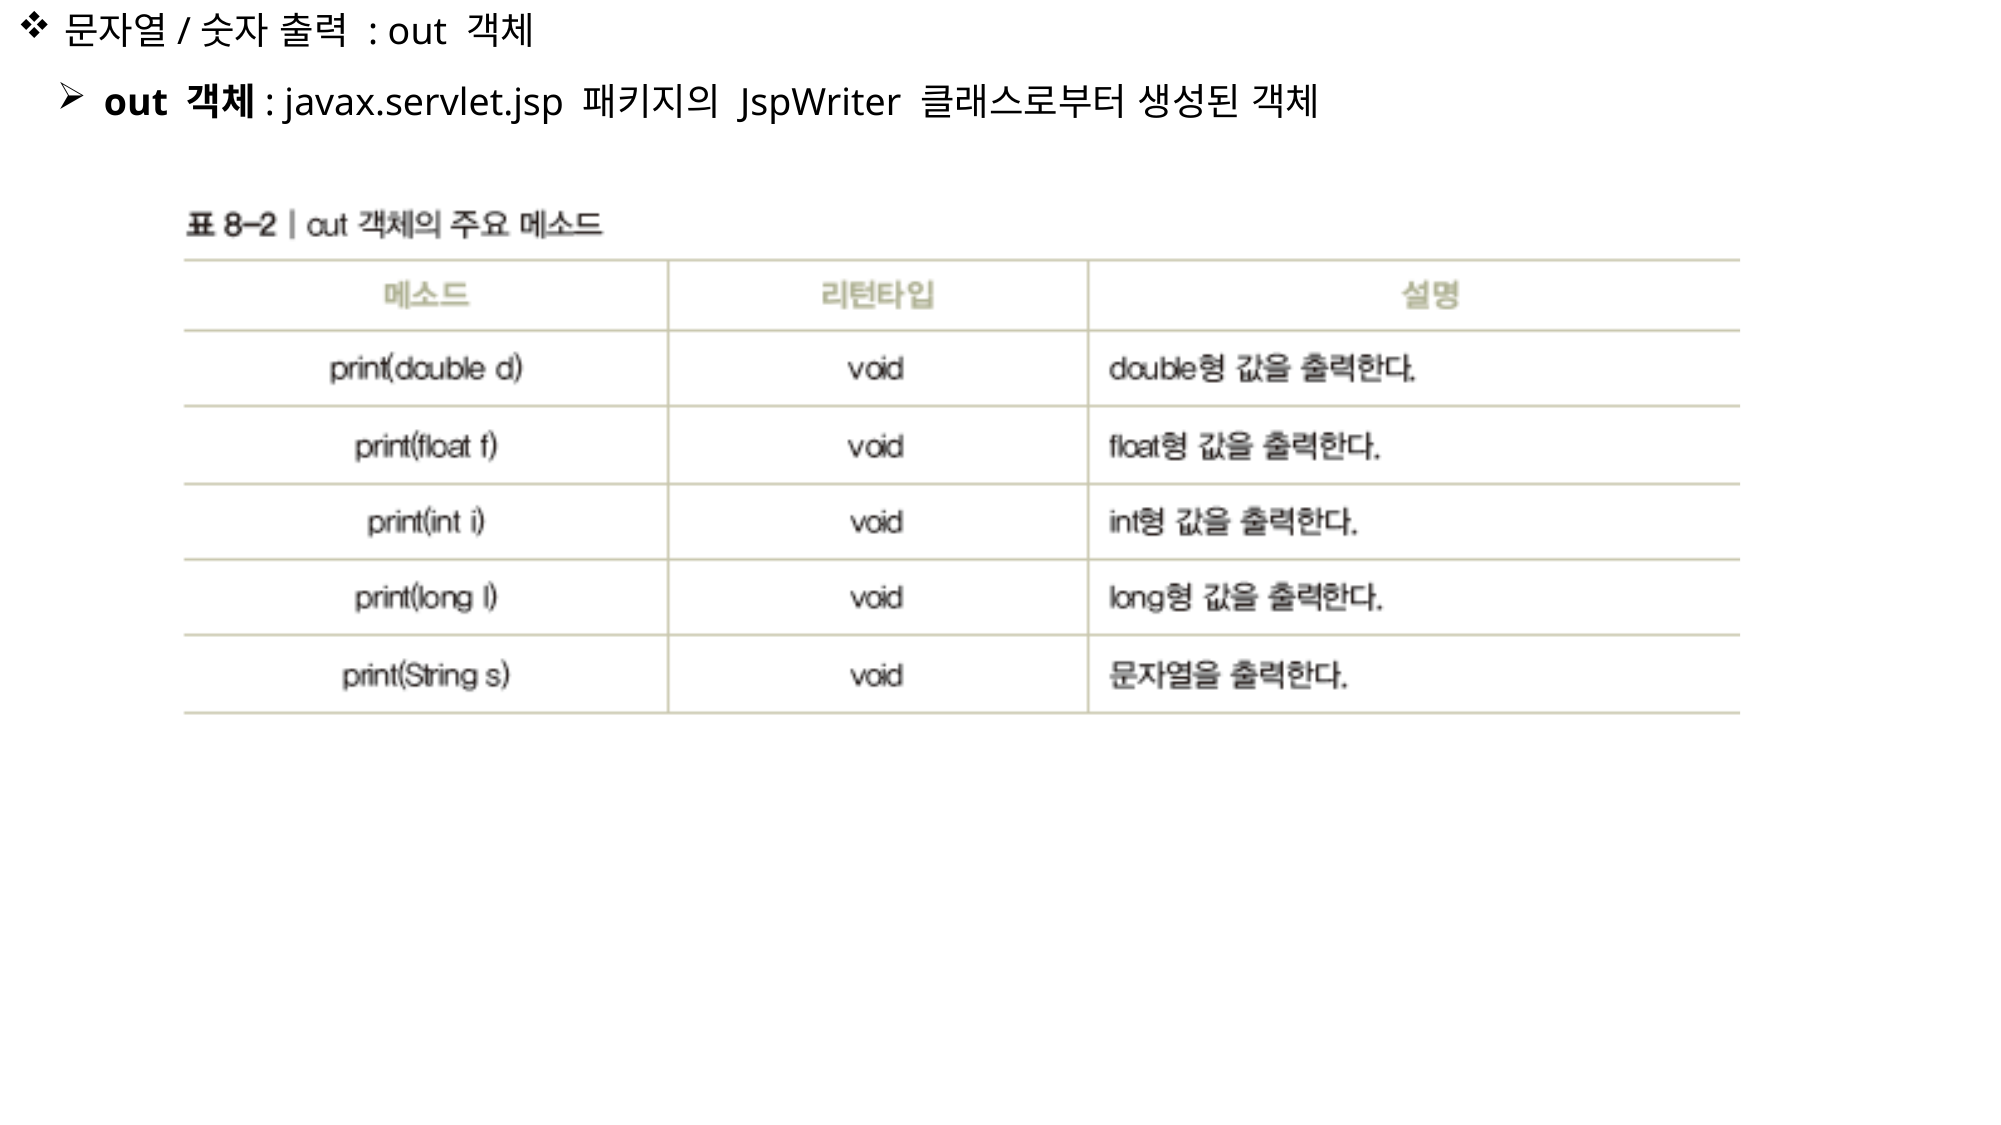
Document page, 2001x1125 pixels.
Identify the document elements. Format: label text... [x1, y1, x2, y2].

picture [172, 177, 1741, 735]
text_box 문자열/숫자 출력 : out 객체 [3, 0, 550, 60]
text_box out 객체: javax.servlet.jsp 패키지의 JspWriter 클래스로부터 생성된 객체 [39, 70, 1339, 131]
